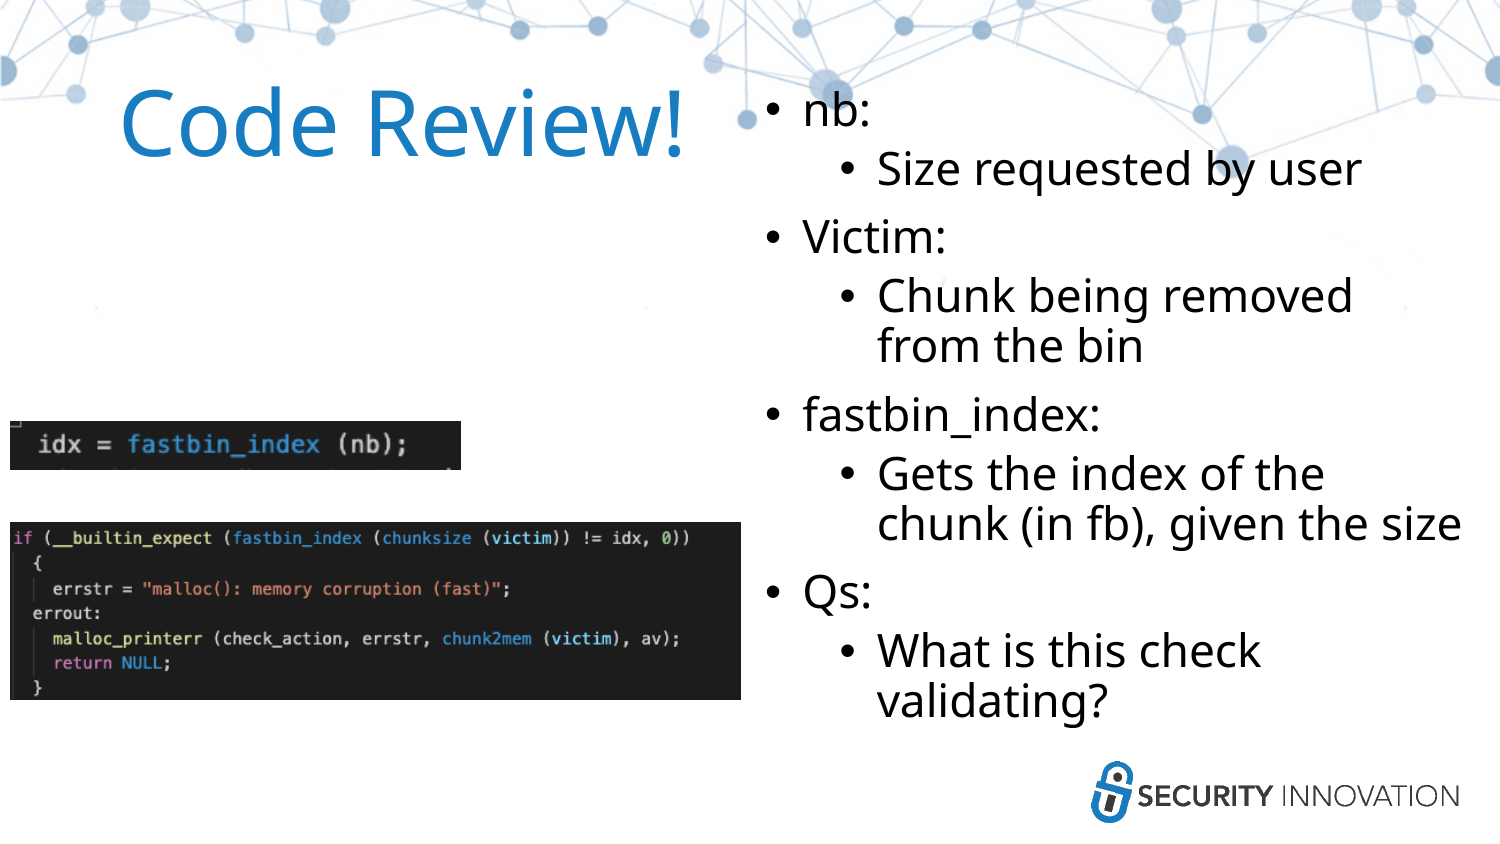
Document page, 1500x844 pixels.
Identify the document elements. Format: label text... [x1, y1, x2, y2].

picture [10, 522, 741, 700]
picture [1091, 761, 1461, 823]
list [10, 421, 462, 470]
title Code Review! [103, 44, 1397, 208]
picture [0, 0, 1500, 344]
list nb: Size requested by user Victim: Chunk being removed from the bin fastbin_index: Gets the index of the chunk (in fb), given the size Qs: What is this check validating? [750, 78, 1480, 739]
